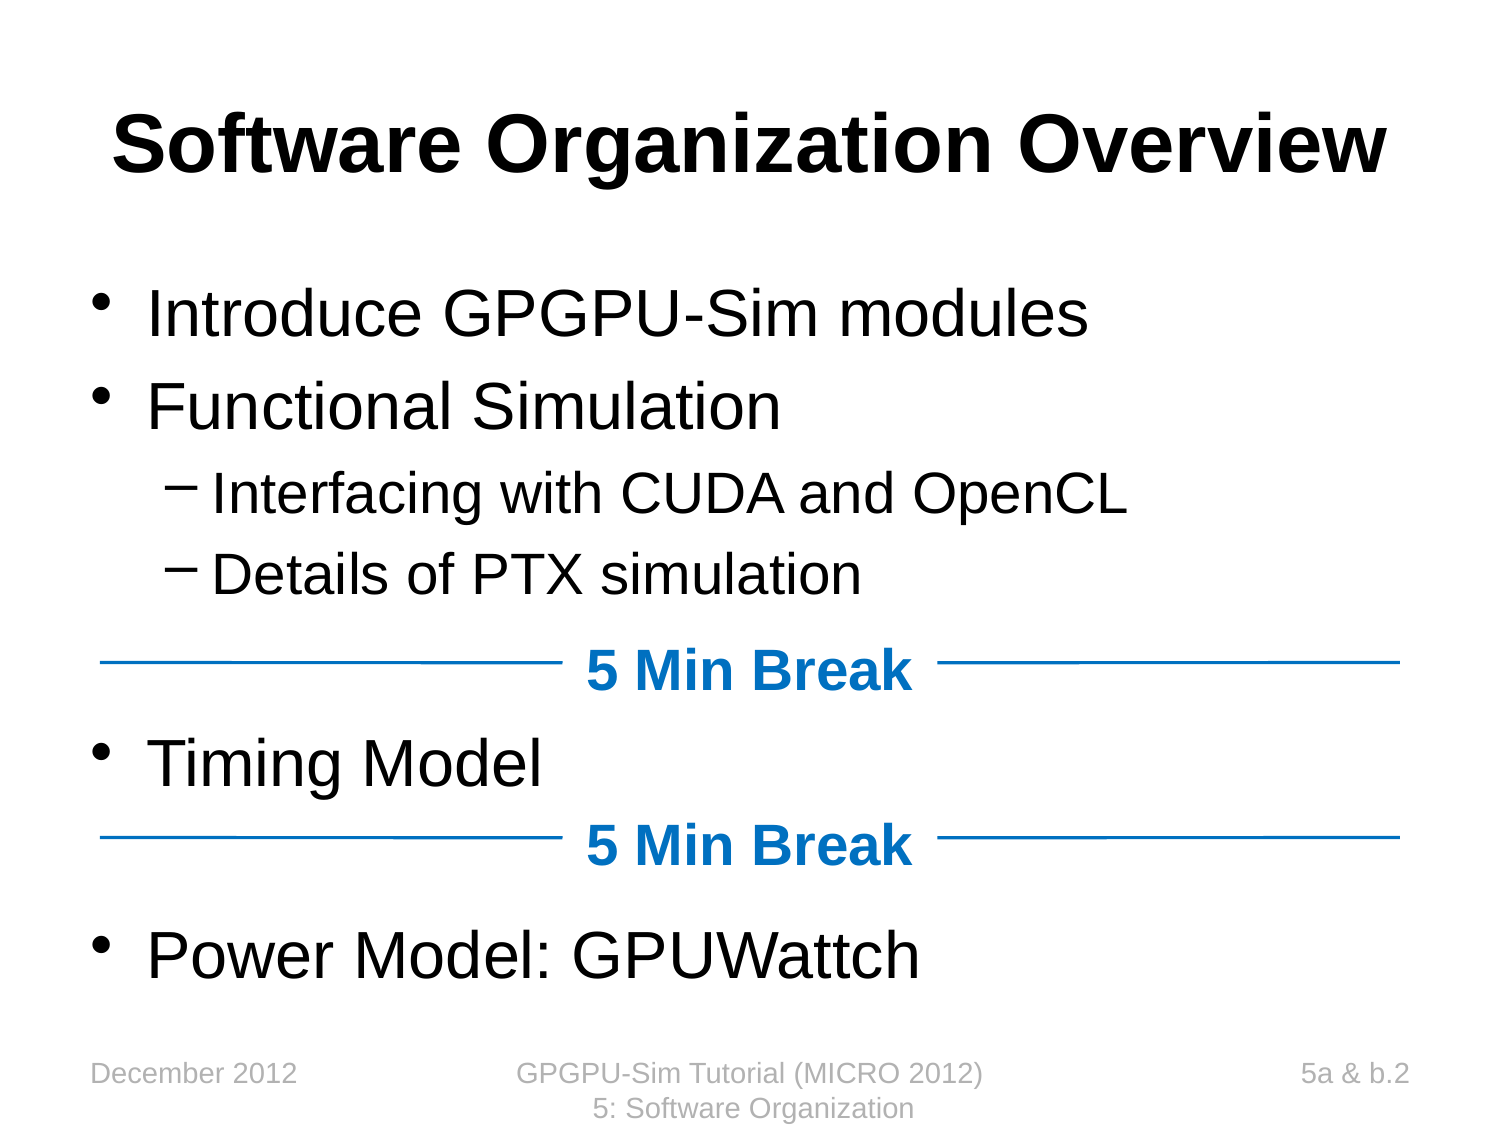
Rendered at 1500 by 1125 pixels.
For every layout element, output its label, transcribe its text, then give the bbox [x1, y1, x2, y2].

list Introduce GPGPU-Sim modules Functional Simulation Interfacing with CUDA and OpenCL Details of PTX simulation Timing Model Power Model: GPUWattch [74, 262, 1426, 1006]
footer GPGPU-Sim Tutorial (MICRO 2012) 5: Software Organization [499, 1046, 1001, 1125]
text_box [99, 624, 1401, 701]
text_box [99, 799, 1401, 876]
title Software Organization Overview [74, 44, 1426, 233]
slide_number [74, 1046, 426, 1125]
slide_number 5a & b.2 [1074, 1046, 1426, 1125]
